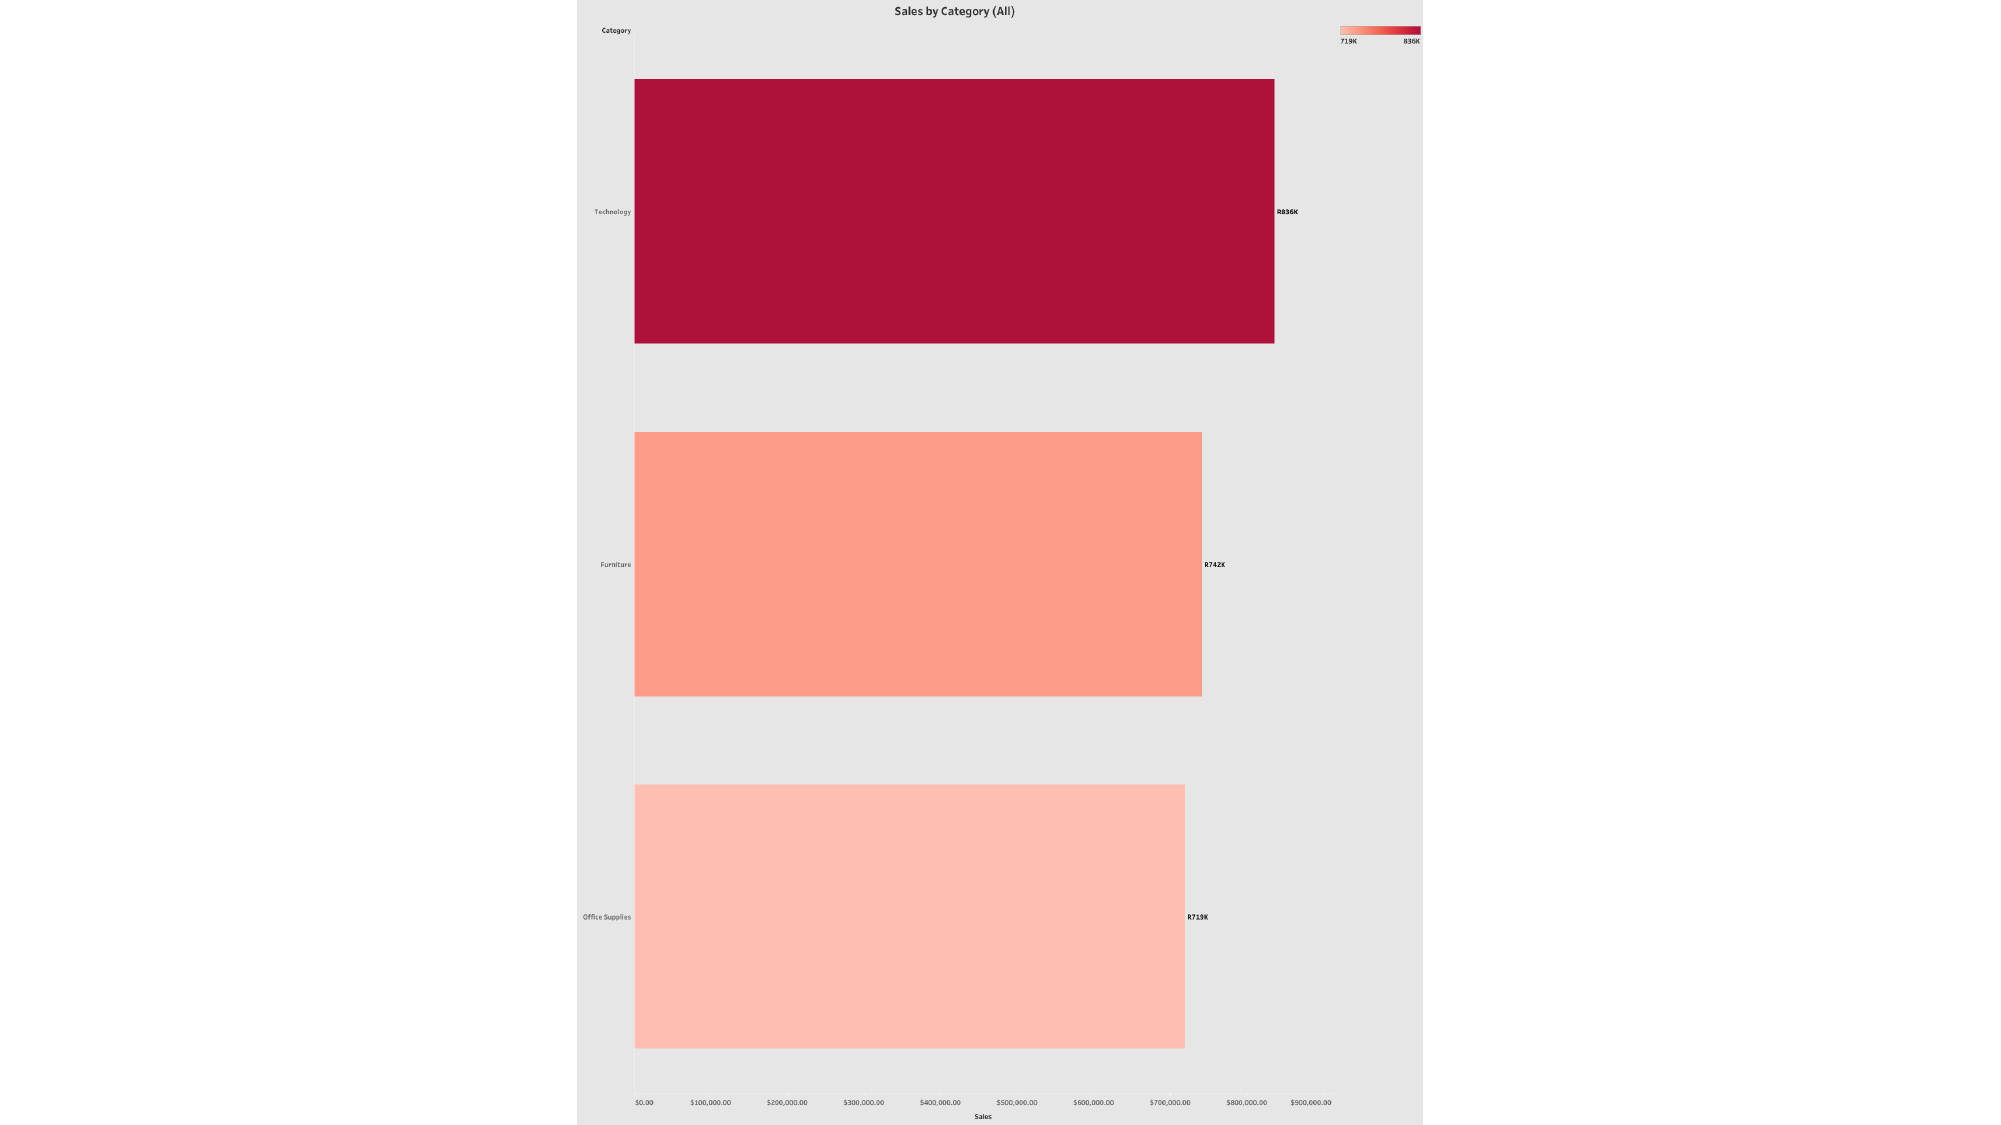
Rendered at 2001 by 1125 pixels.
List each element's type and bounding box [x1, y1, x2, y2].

picture [577, 0, 1423, 1125]
